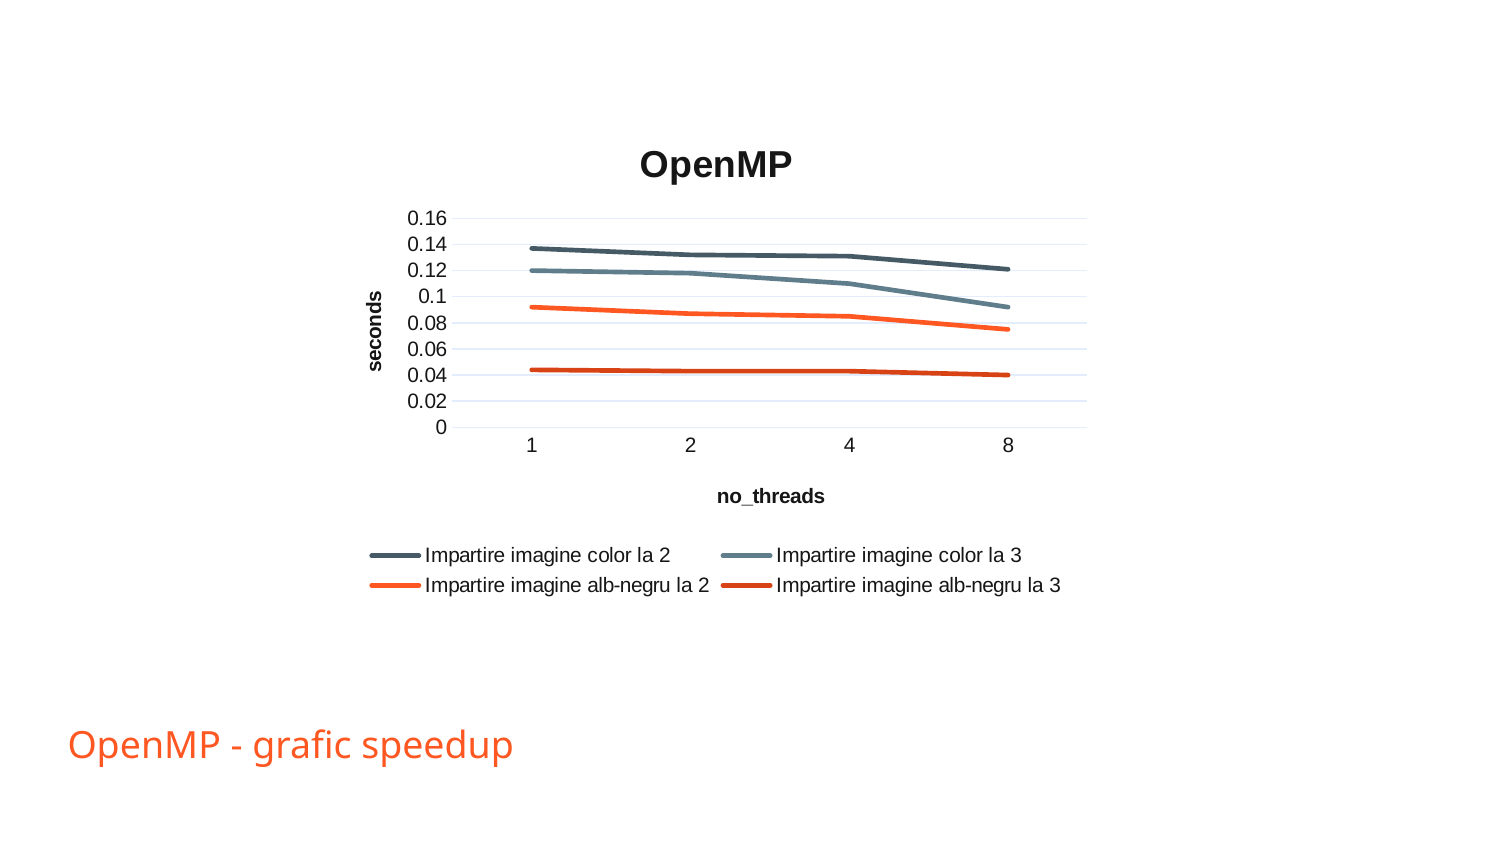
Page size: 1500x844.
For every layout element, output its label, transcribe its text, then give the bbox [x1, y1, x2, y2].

chart [328, 114, 1104, 604]
list OpenMP - grafic speedup [52, 694, 1037, 793]
